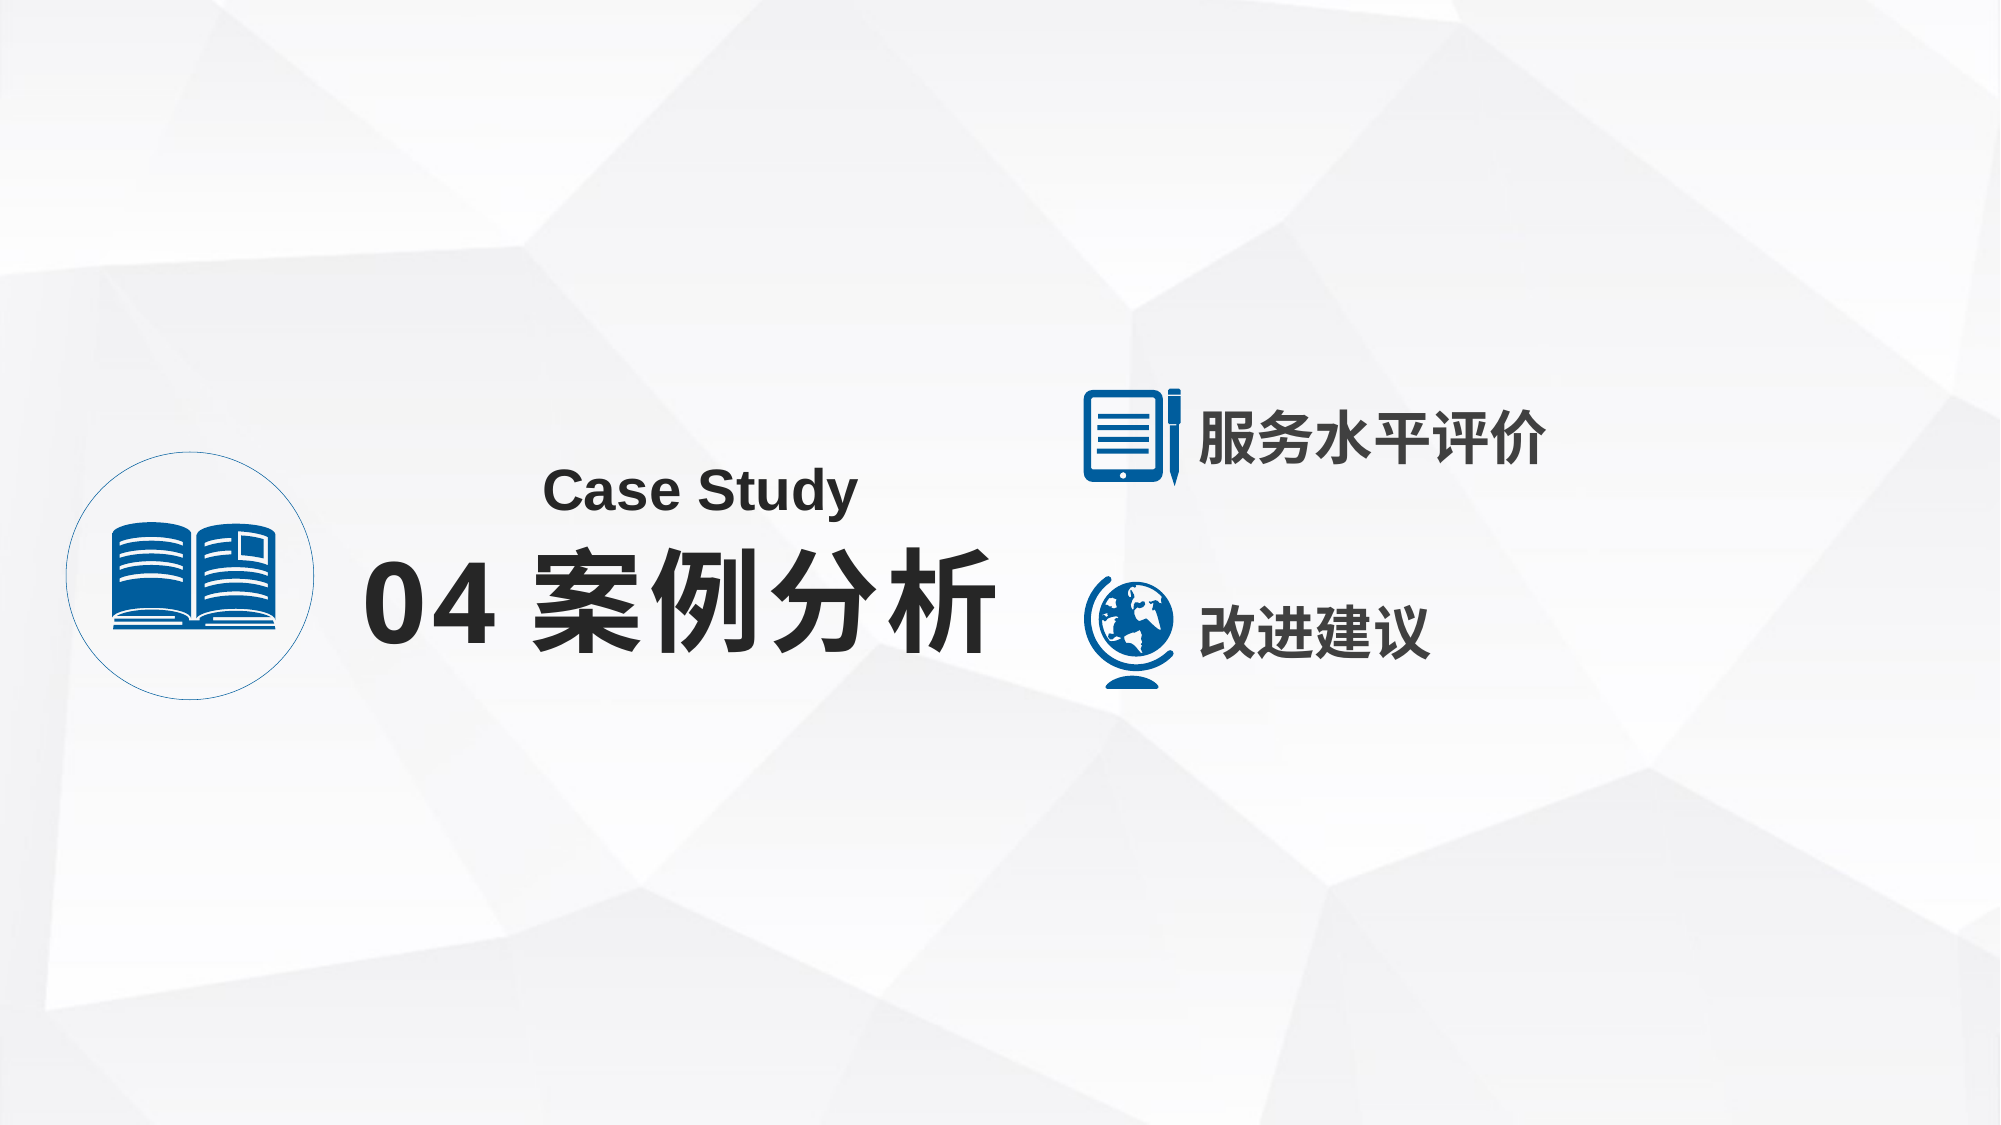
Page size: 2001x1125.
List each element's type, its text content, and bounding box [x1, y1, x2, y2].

text_box 服务水平评价 [1183, 394, 1786, 479]
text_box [111, 522, 276, 630]
text_box [1105, 675, 1159, 689]
text_box [64, 450, 315, 701]
picture [0, 0, 2000, 1125]
text_box 改进建议 [1183, 589, 1754, 675]
text_box 04案例分析 [347, 523, 1014, 674]
text_box Case Study [527, 444, 875, 530]
text_box [1084, 576, 1174, 672]
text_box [1083, 388, 1182, 486]
